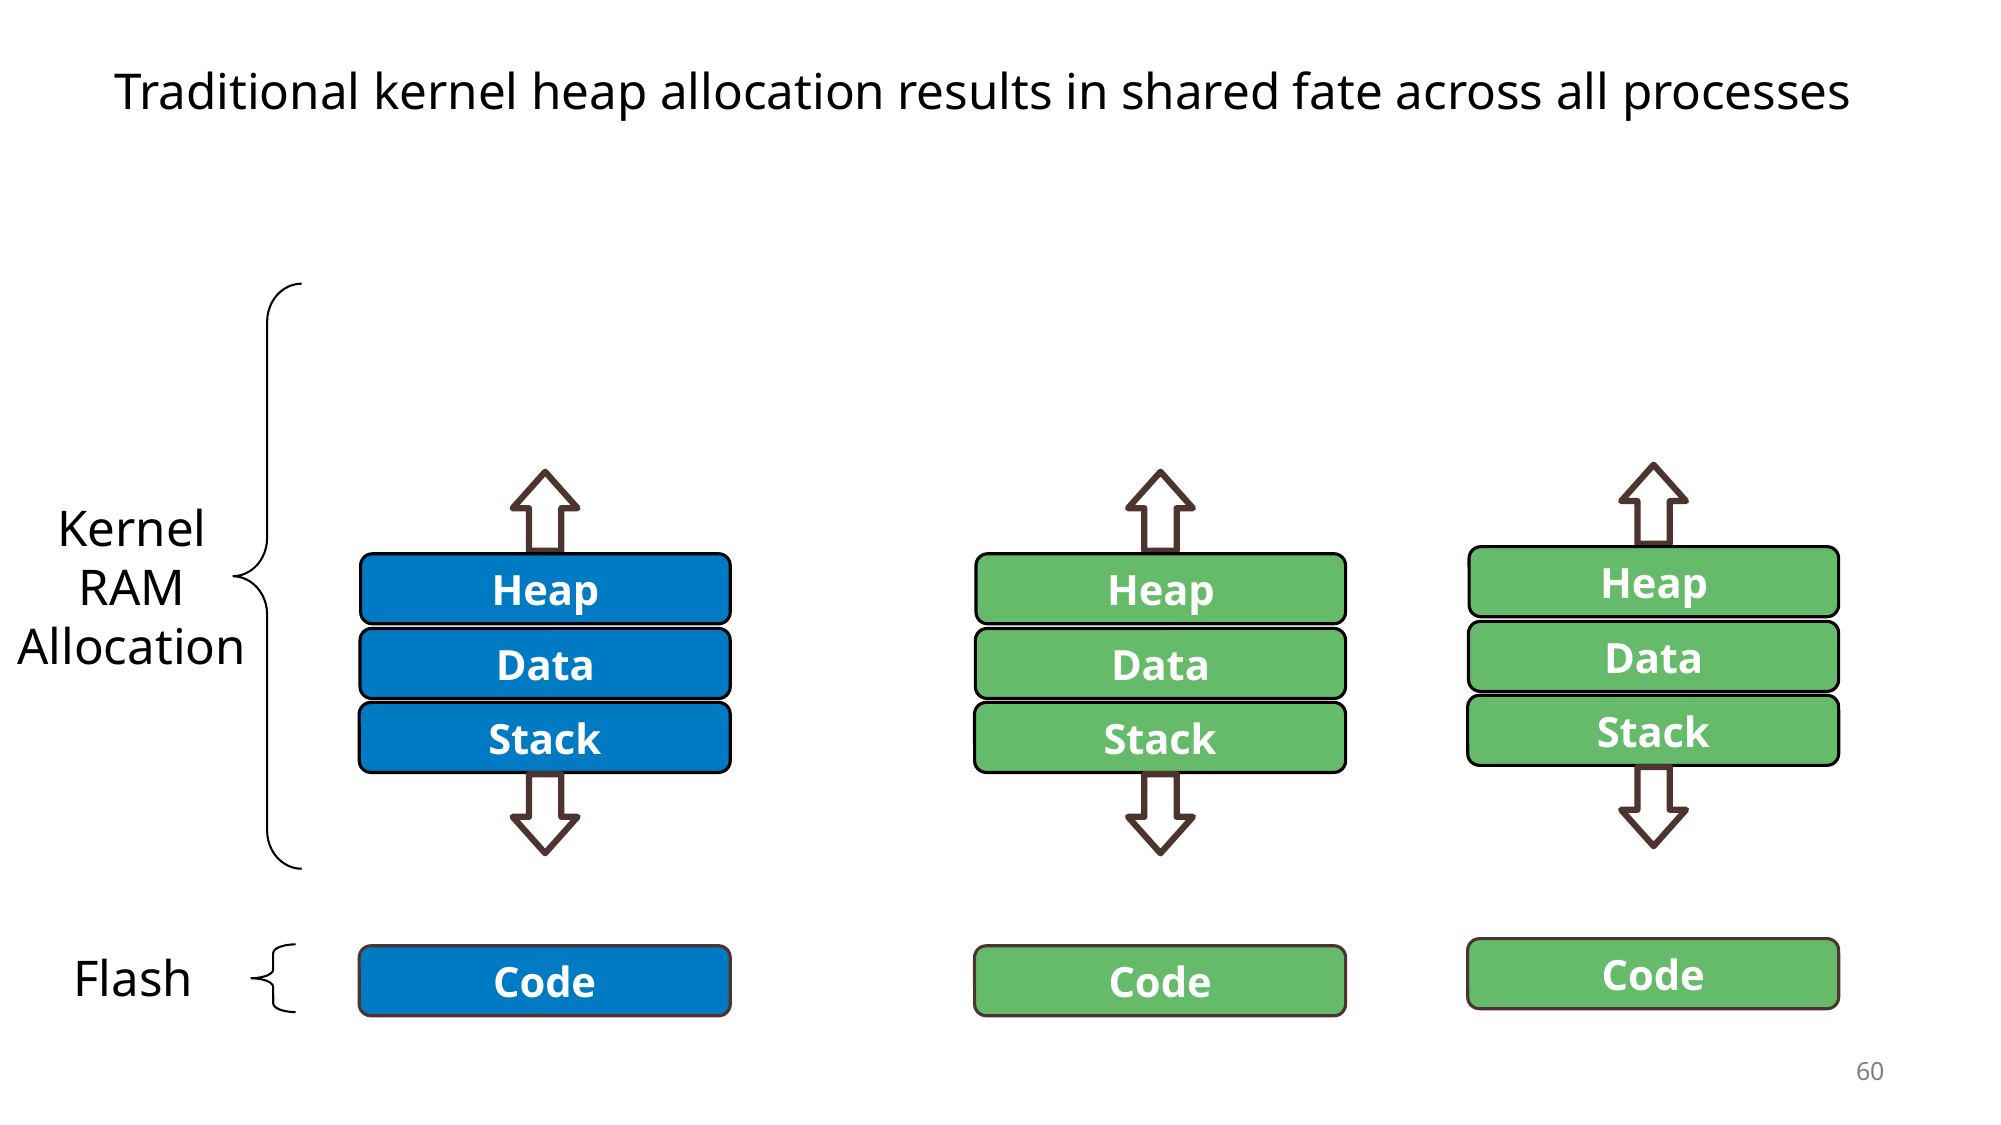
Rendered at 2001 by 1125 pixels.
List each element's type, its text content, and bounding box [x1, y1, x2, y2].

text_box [974, 471, 1346, 1017]
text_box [9, 283, 731, 1017]
title Traditional kernel heap allocation results in shared fate across all processes [99, 37, 1900, 150]
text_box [1467, 464, 1839, 1010]
slide_number 60 [1749, 1042, 1900, 1103]
